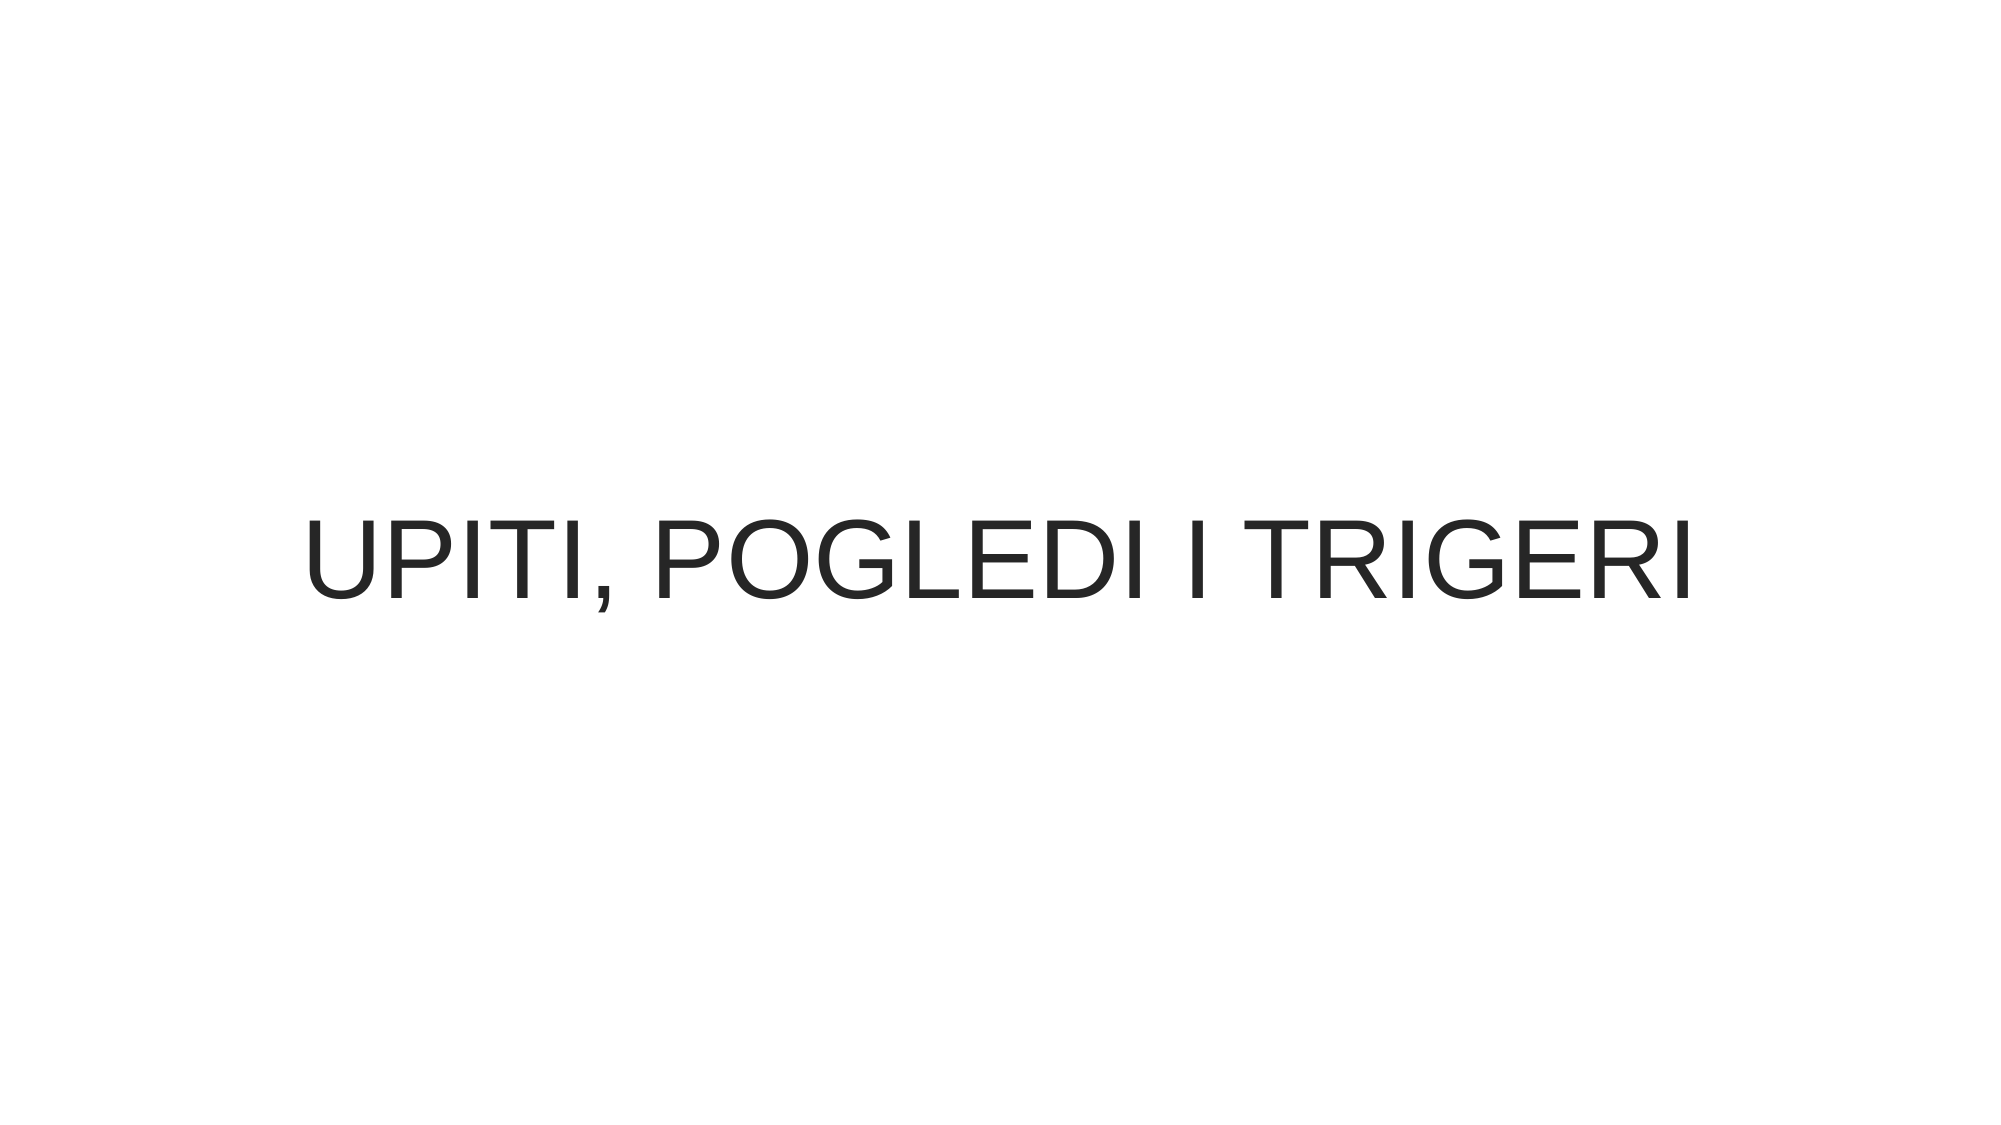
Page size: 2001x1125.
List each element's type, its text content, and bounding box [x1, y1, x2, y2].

list UPITI, POGLEDI I TRIGERI [50, 503, 1950, 622]
